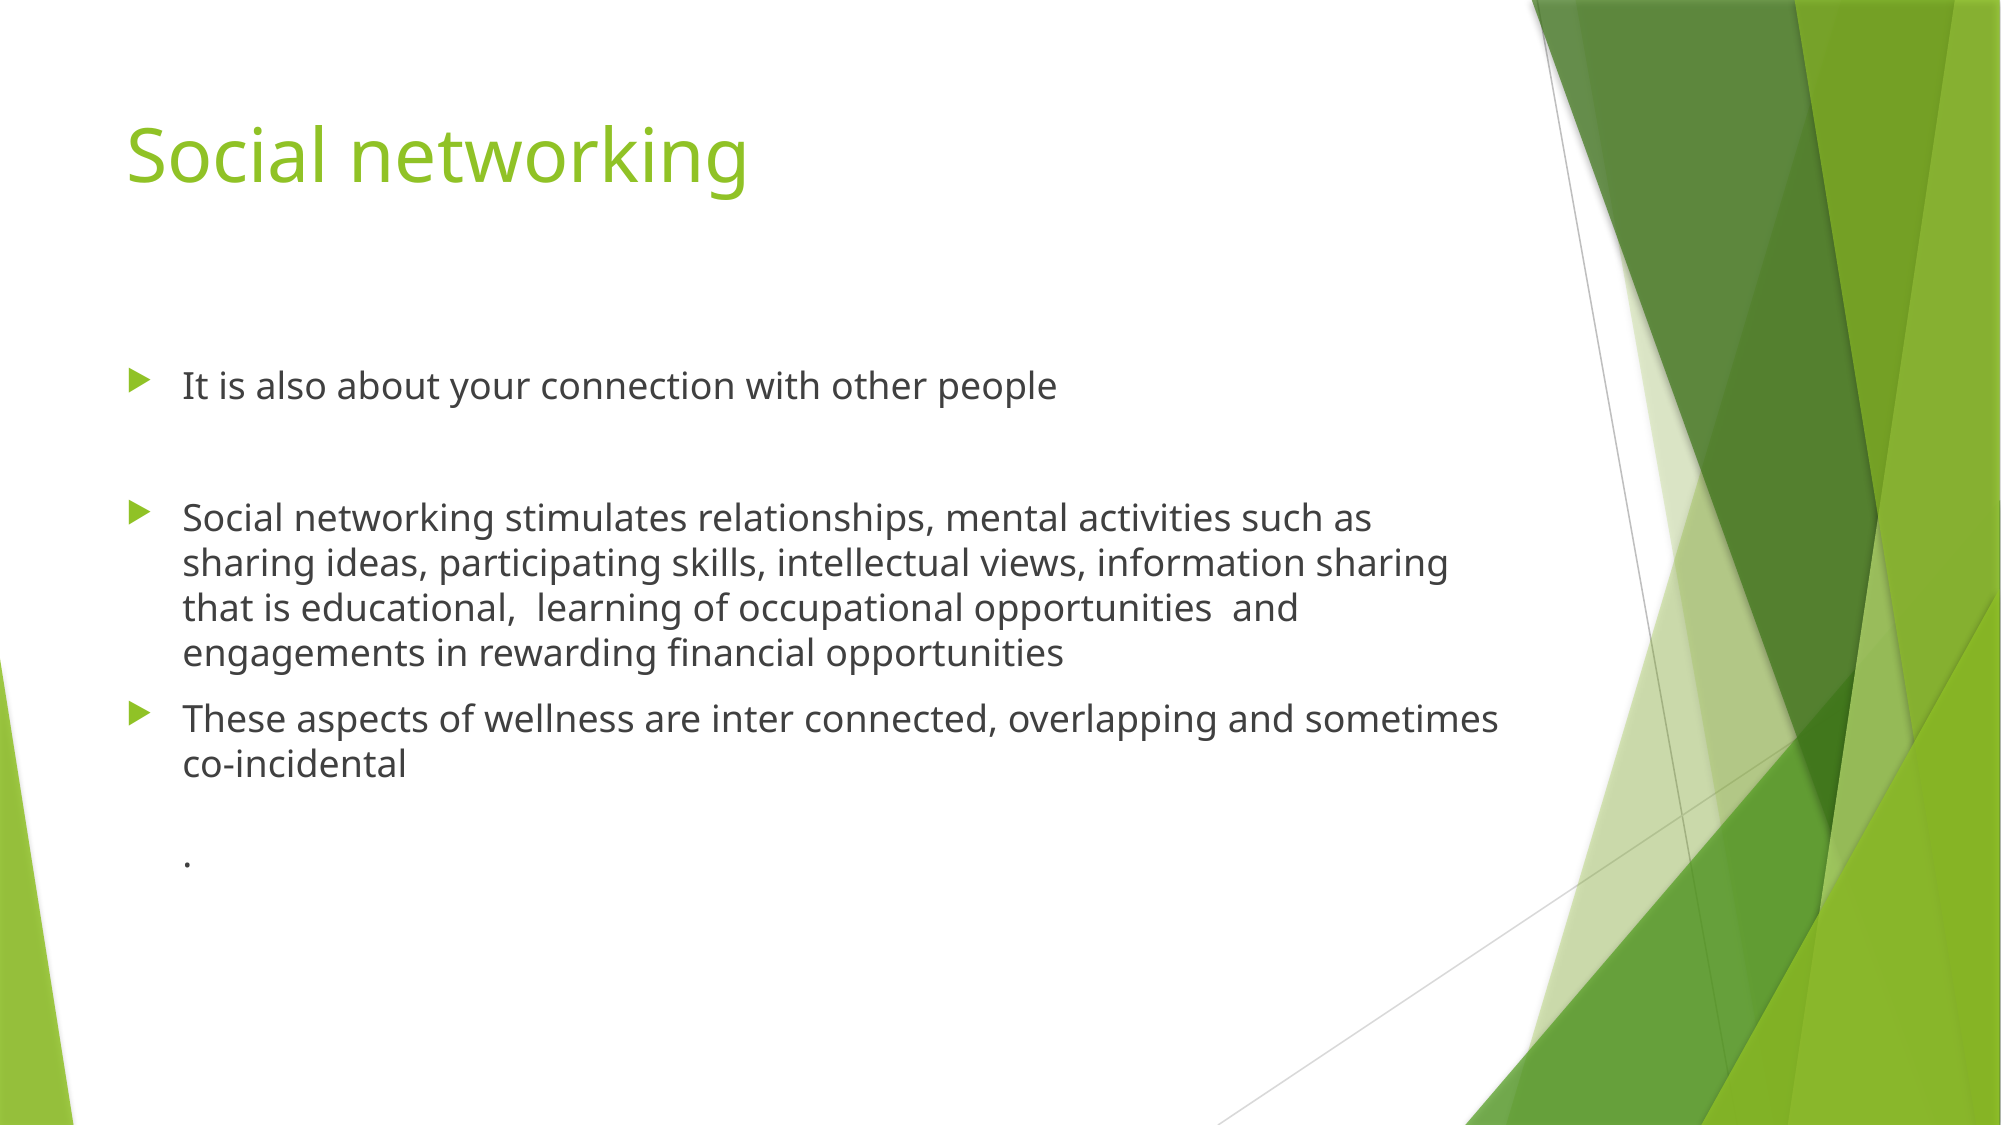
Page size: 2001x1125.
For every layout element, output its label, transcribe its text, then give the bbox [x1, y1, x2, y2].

list It is also about your connection with other people Social networking stimulates relationships, mental activities such as sharing ideas, participating skills, intellectual views, information sharing that is educational, learning of occupational opportunities and engagements in rewarding financial opportunities These aspects of wellness are inter connected, overlapping and sometimes co-incidental . [111, 354, 1522, 992]
title Social networking [111, 99, 1522, 317]
